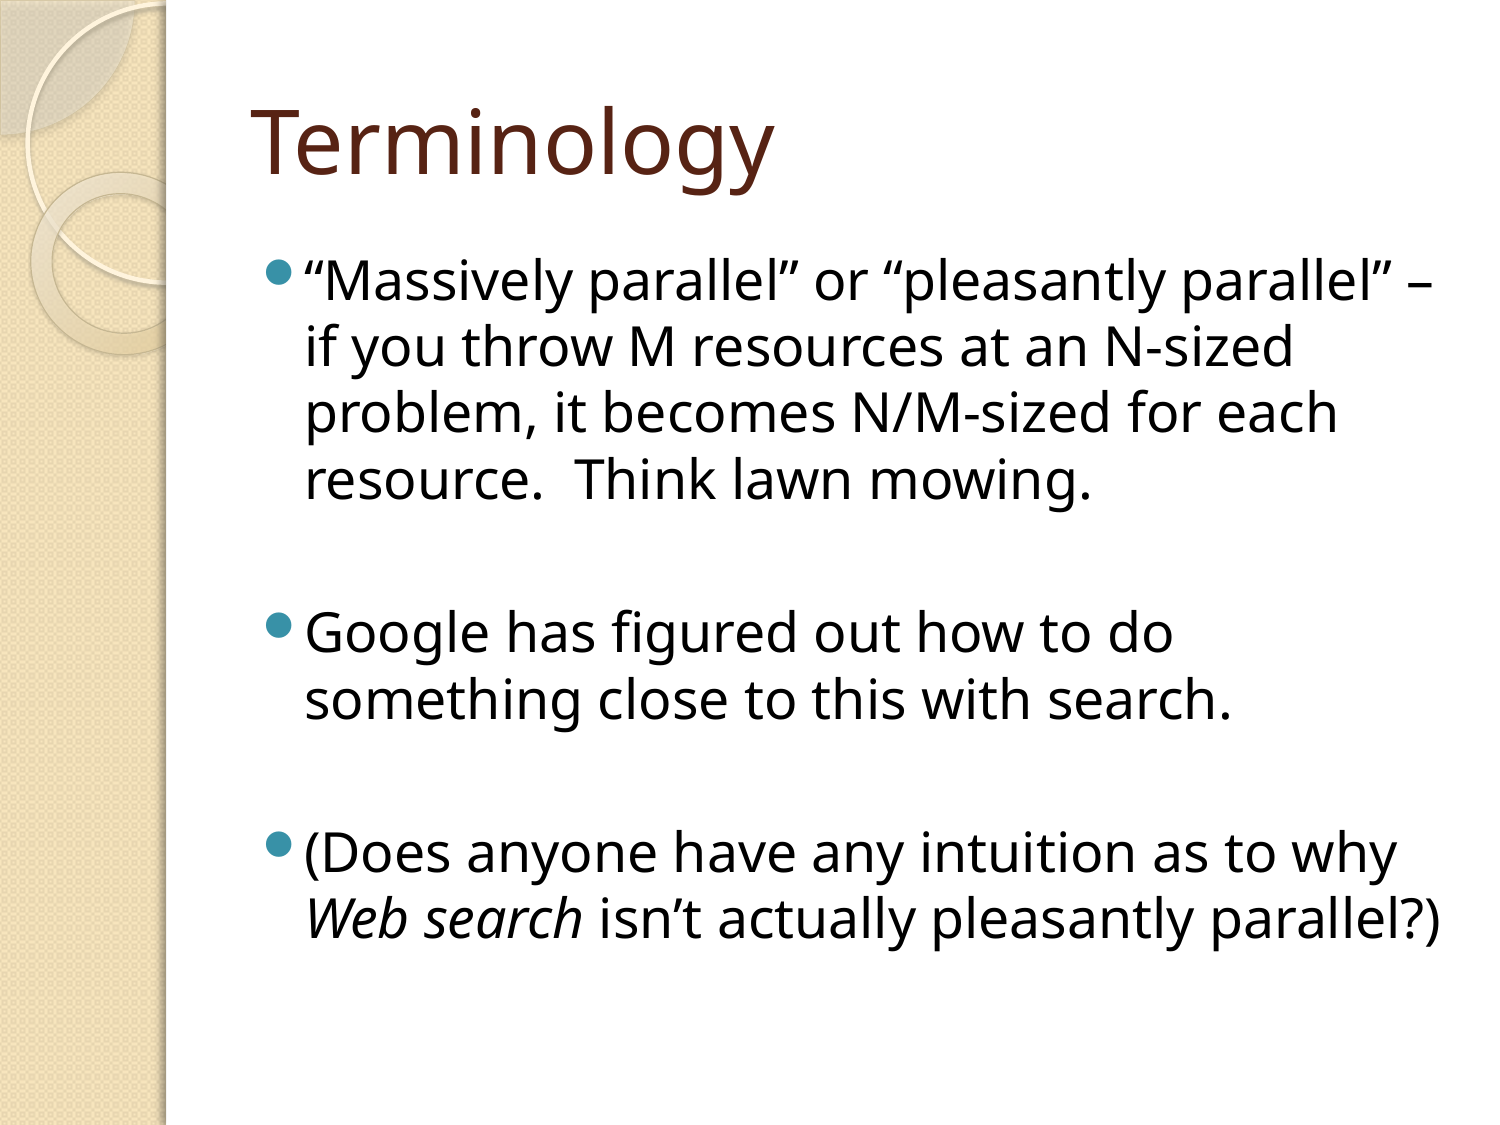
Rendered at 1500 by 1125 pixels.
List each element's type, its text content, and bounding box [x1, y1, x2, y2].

list “Massively parallel” or “pleasantly parallel” – if you throw M resources at an N-sized problem, it becomes N/M-sized for each resource. Think lawn mowing. Google has figured out how to do something close to this with search. (Does anyone have any intuition as to why Web search isn’t actually pleasantly parallel?) [235, 237, 1466, 1025]
title Terminology [235, 45, 1466, 233]
